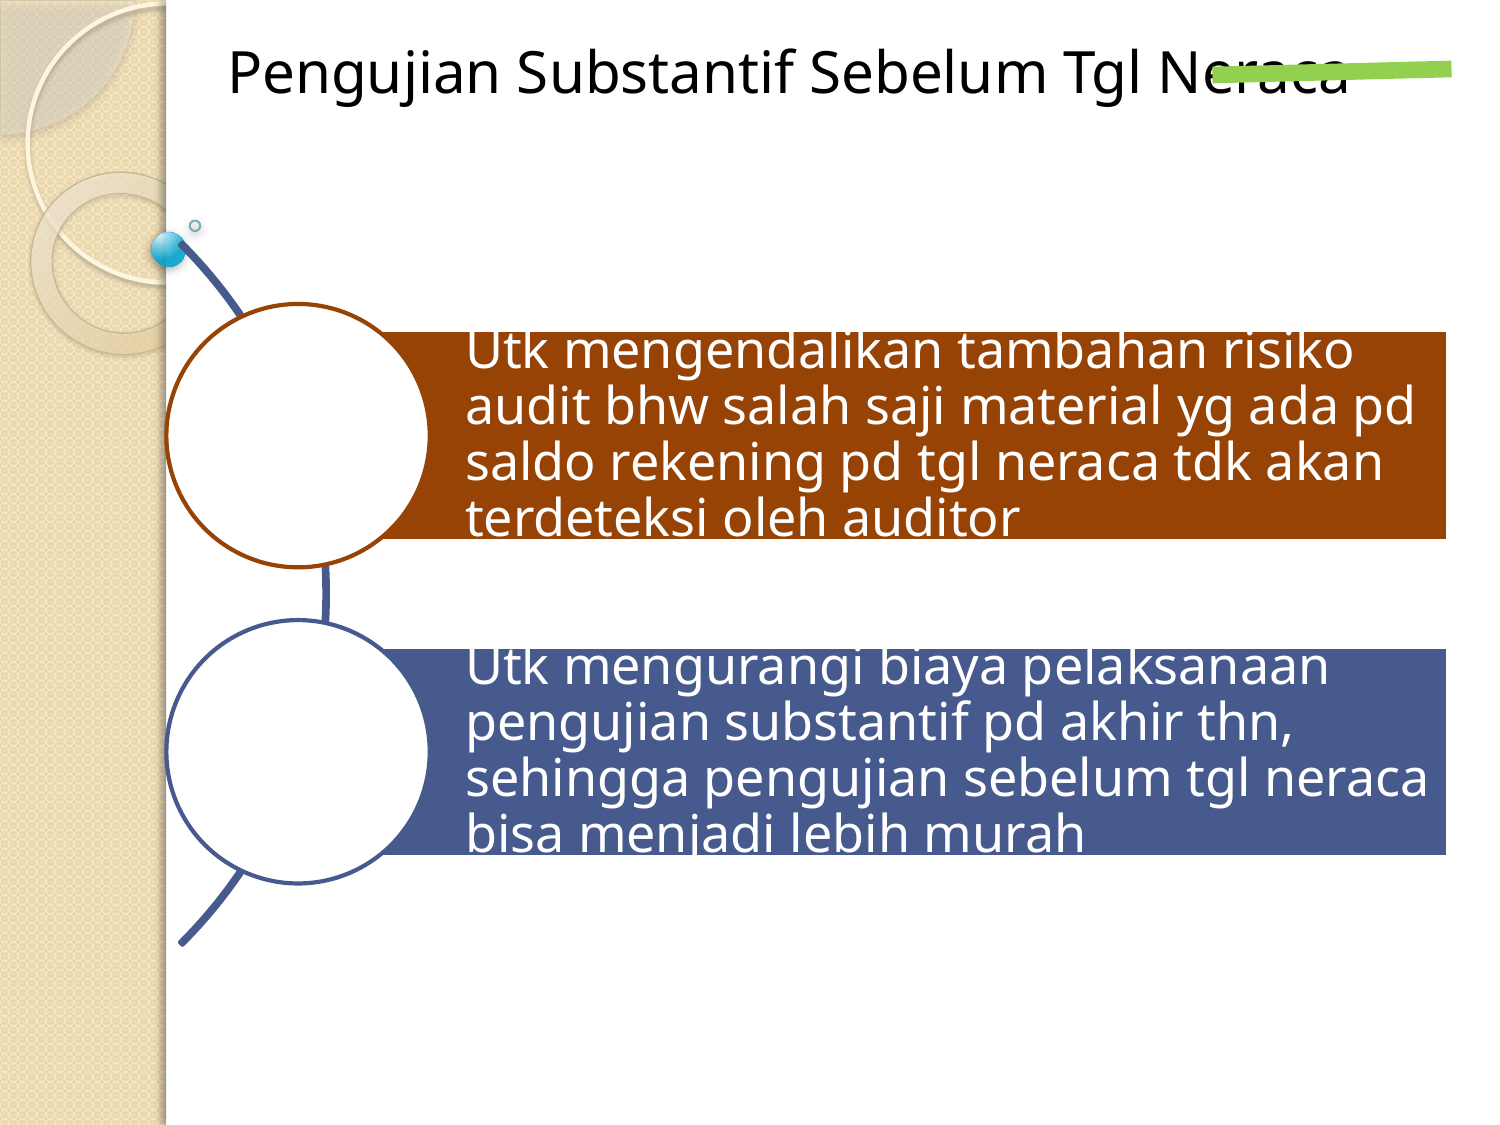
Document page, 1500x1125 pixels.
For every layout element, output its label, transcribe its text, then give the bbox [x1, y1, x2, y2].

title Pengujian Substantif Sebelum Tgl Neraca [212, 24, 1463, 113]
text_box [1212, 68, 1452, 76]
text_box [162, 224, 1452, 963]
